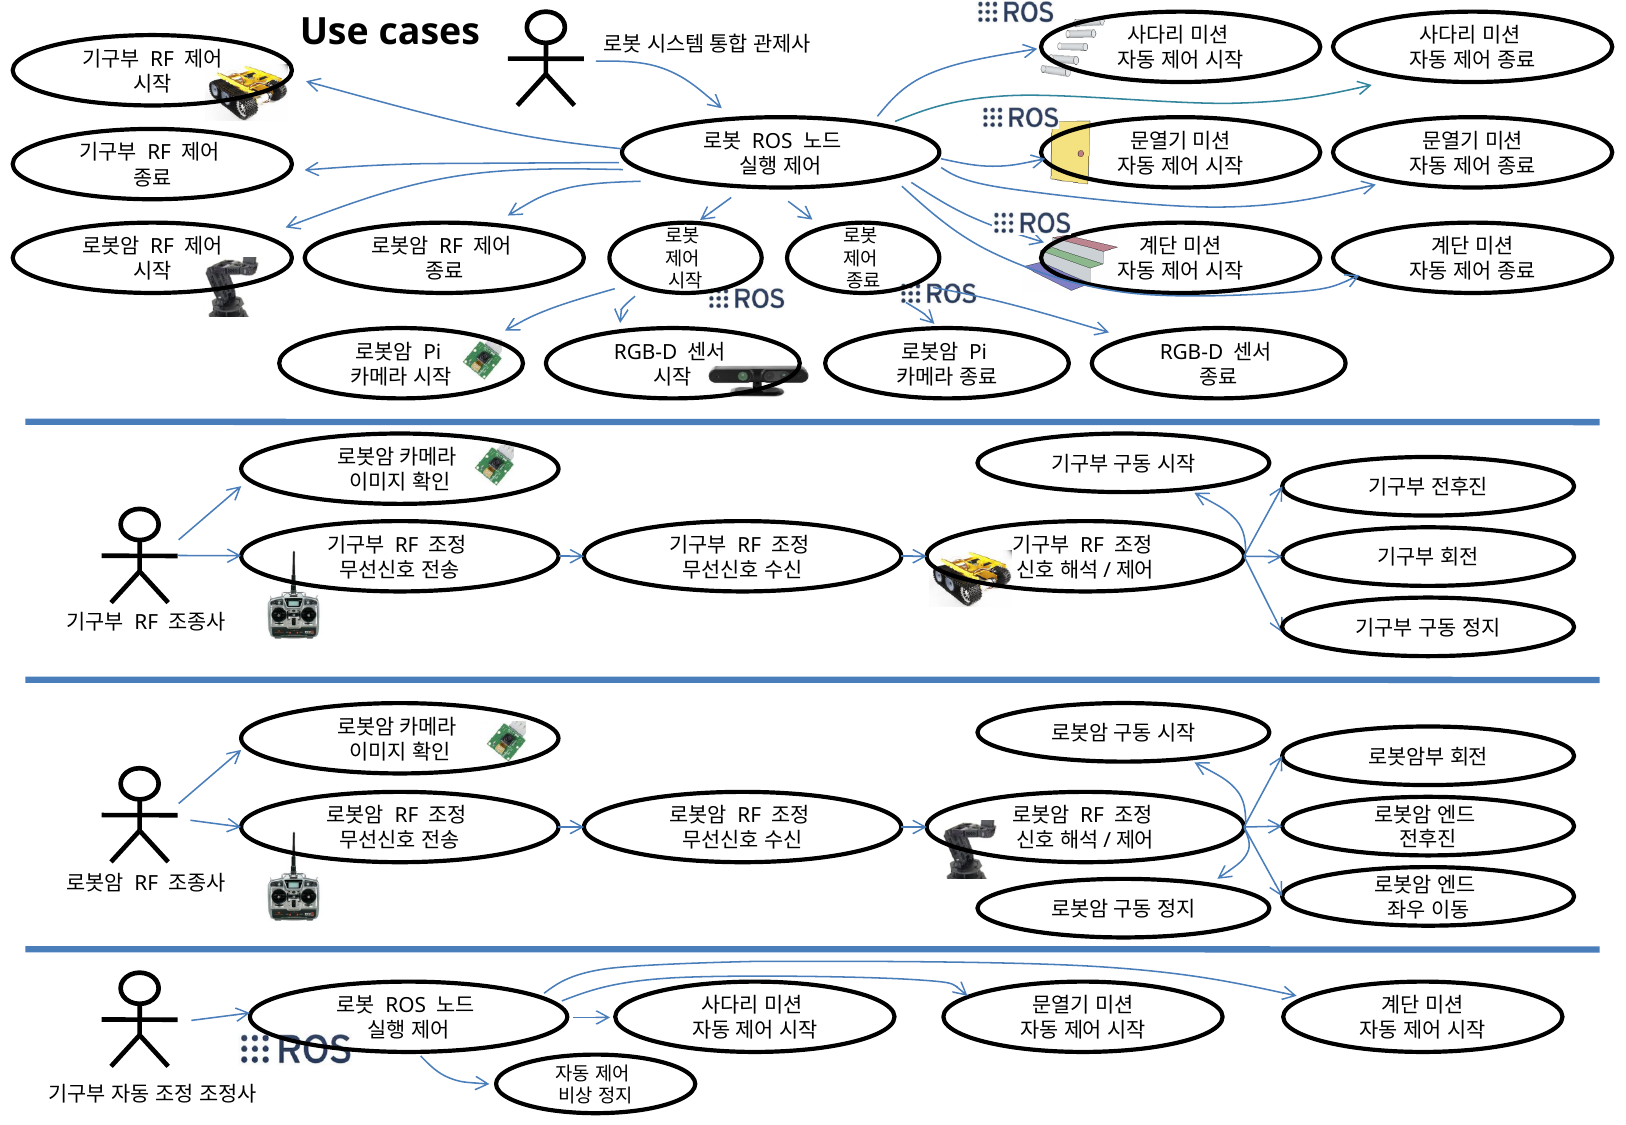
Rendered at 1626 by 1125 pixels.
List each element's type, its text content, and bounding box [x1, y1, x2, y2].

text_box [285, 168, 623, 230]
text_box 기구부 RF 제어 종료 [10, 126, 294, 202]
picture [204, 64, 288, 122]
picture [941, 820, 998, 880]
text_box [1021, 43, 1029, 48]
text_box 문열기 미션 자동 제어 종료 [1330, 115, 1615, 190]
picture [706, 362, 809, 398]
text_box 기구부 RF 조정 무선신호 수신 [582, 519, 904, 594]
text_box [573, 1010, 611, 1025]
picture [706, 285, 785, 310]
text_box [981, 296, 1110, 336]
text_box [910, 181, 931, 191]
text_box [1119, 228, 1360, 297]
picture [976, 0, 1106, 84]
text_box 로봇암 RF 조정 무선신호 전송 [241, 789, 561, 865]
text_box 사다리 미션 자동 제어 종료 [1330, 9, 1615, 85]
picture [460, 339, 503, 380]
text_box 로봇암 Pi 카메라 시작 [504, 342, 526, 385]
text_box [543, 961, 1297, 1001]
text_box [1243, 826, 1283, 897]
text_box 로봇암 구동 정지 [975, 876, 1272, 940]
text_box [191, 1007, 250, 1022]
text_box 기구부 RF 조정 무선신호 전송 [239, 519, 561, 594]
text_box 문열기 미션 자동 제어 시작 [1098, 115, 1323, 180]
text_box 로봇암 Pi 카메라 시작 [277, 325, 495, 401]
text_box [507, 11, 585, 106]
text_box 기구부 구동 시작 [975, 434, 1272, 495]
picture [484, 721, 526, 762]
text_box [1243, 755, 1283, 826]
text_box [183, 749, 242, 801]
picture [898, 280, 977, 305]
text_box [595, 60, 722, 109]
text_box 로봇 제어 종료 [784, 220, 942, 296]
text_box 로봇암 구동 시작 [975, 700, 1272, 764]
text_box 로봇암 Pi 카메라 종료 [823, 325, 1071, 401]
text_box 기구부 자동 조정 조정사 [0, 1072, 305, 1113]
text_box [304, 161, 619, 177]
text_box 로봇 ROS 노드 실행 제어 [247, 979, 570, 1055]
text_box RGB-D 센서 종료 [1089, 325, 1348, 401]
text_box 로봇 시스템 통합 관제사 [589, 23, 860, 64]
text_box [1194, 762, 1238, 814]
picture [261, 831, 323, 921]
text_box [940, 154, 1041, 169]
text_box [919, 314, 935, 324]
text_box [1243, 555, 1283, 633]
text_box 로봇암 RF 조정 무선신호 수신 [582, 789, 904, 865]
text_box 기구부 RF 제어 시작 [10, 32, 294, 108]
text_box [1217, 840, 1238, 879]
text_box [901, 185, 1020, 265]
picture [202, 257, 260, 317]
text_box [190, 820, 242, 828]
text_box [101, 508, 178, 603]
text_box 기구부 RF 조정 신호 해석/제어 [925, 519, 1238, 594]
text_box 로봇암 RF 조정 신호 해석/제어 [924, 789, 1238, 865]
text_box 자동 제어 비상 정지 [494, 1052, 698, 1116]
text_box 기구부 RF 조종사 [25, 601, 257, 642]
picture [929, 550, 1012, 608]
text_box 로봇암 엔드 좌우 이동 [1283, 865, 1577, 928]
text_box [876, 49, 1029, 117]
text_box 로봇암 RF 제어 시작 [10, 220, 294, 296]
text_box [614, 295, 636, 324]
picture [261, 550, 323, 640]
text_box Use cases [285, 0, 497, 60]
text_box 로봇 ROS 노드 실행 제어 [619, 115, 942, 190]
text_box 문열기 미션 자동 제어 시작 [941, 995, 1225, 1055]
text_box [306, 77, 622, 150]
text_box 기구부 전후진 [1280, 454, 1577, 518]
text_box [507, 180, 641, 216]
text_box [940, 166, 1042, 194]
text_box [894, 80, 1372, 123]
text_box [1075, 219, 1102, 225]
text_box 계단 미션 자동 제어 시작 [1281, 979, 1565, 1055]
text_box 로봇 제어 시작 [607, 220, 764, 296]
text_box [101, 972, 178, 1067]
text_box [1086, 173, 1376, 208]
text_box [561, 994, 968, 1002]
text_box [420, 1055, 490, 1091]
text_box 기구부 구동 정지 [1287, 595, 1577, 659]
picture [980, 105, 1094, 191]
text_box [505, 287, 615, 331]
text_box [183, 486, 242, 538]
text_box 로봇암 카메라 이미지 확인 [239, 701, 561, 776]
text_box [101, 767, 178, 863]
text_box 사다리 미션 자동 제어 시작 [1109, 9, 1323, 85]
text_box 로봇암 카메라 이미지 확인 [239, 434, 561, 506]
text_box [787, 200, 813, 220]
text_box 로봇암 엔드 전후진 [1288, 794, 1577, 858]
text_box [1194, 492, 1238, 544]
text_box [1243, 485, 1283, 555]
picture [237, 1030, 352, 1066]
text_box 로봇암 RF 제어 종료 [302, 220, 586, 296]
text_box 로봇암 RF 조종사 [25, 861, 256, 902]
picture [992, 210, 1118, 294]
picture [472, 445, 514, 486]
text_box 사다리 미션 자동 제어 시작 [613, 997, 897, 1055]
text_box 기구부 회전 [1288, 525, 1577, 588]
text_box [700, 196, 732, 220]
text_box RGB-D 센서 시작 [543, 325, 802, 401]
text_box 계단 미션 자동 제어 종료 [1330, 220, 1615, 296]
text_box 계단 미션 자동 제어 시작 [1112, 220, 1323, 267]
text_box 로봇암부 회전 [1280, 724, 1577, 788]
